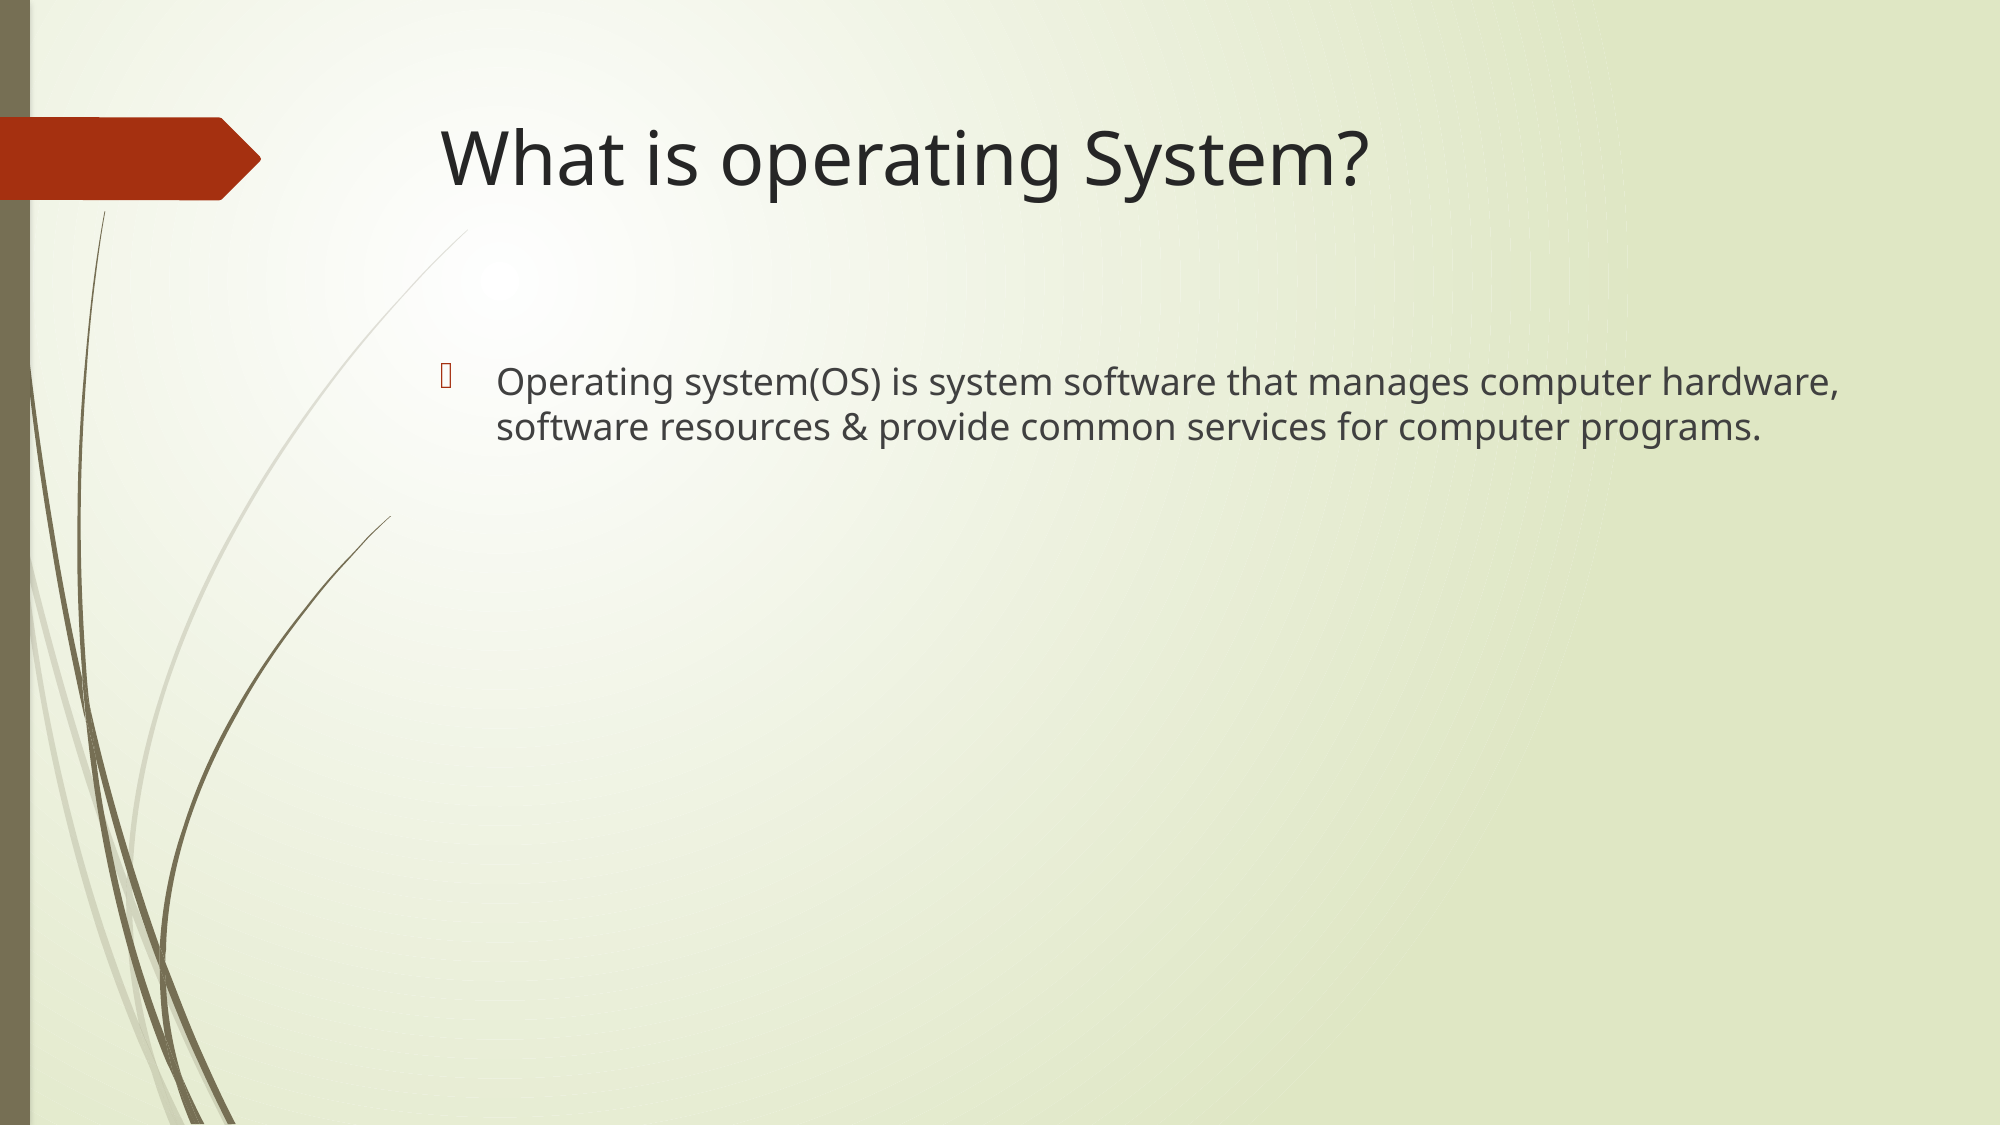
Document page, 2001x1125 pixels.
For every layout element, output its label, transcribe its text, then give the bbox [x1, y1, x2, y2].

title What is operating System? [425, 102, 1888, 313]
list Operating system(OS) is system software that manages computer hardware, software resources & provide common services for computer programs. [424, 350, 1888, 970]
